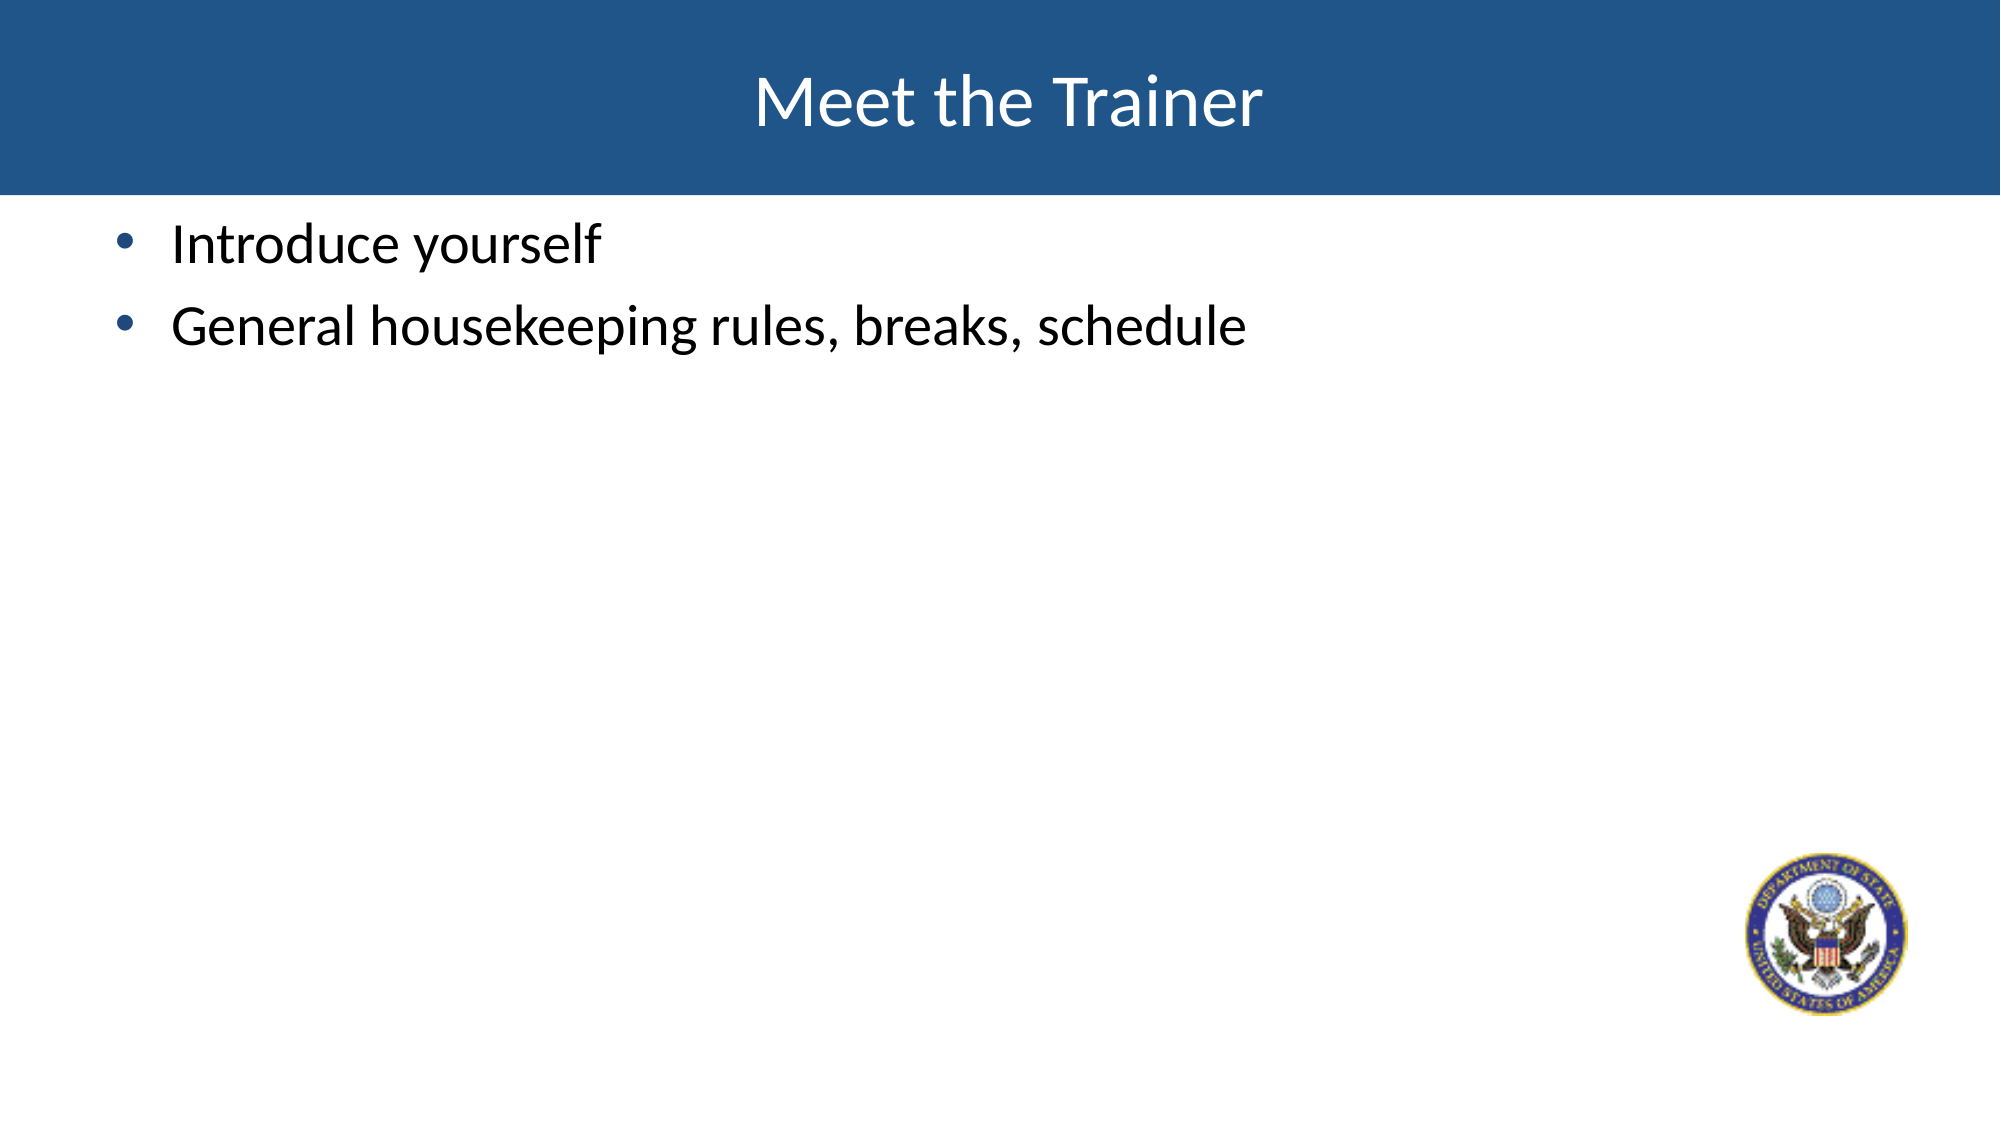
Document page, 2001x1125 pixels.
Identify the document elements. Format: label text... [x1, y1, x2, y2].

text_box Meet the Trainer [588, 21, 1900, 172]
picture [1745, 853, 1908, 1016]
list Introduce yourself General housekeeping rules, breaks, schedule [99, 198, 1900, 972]
